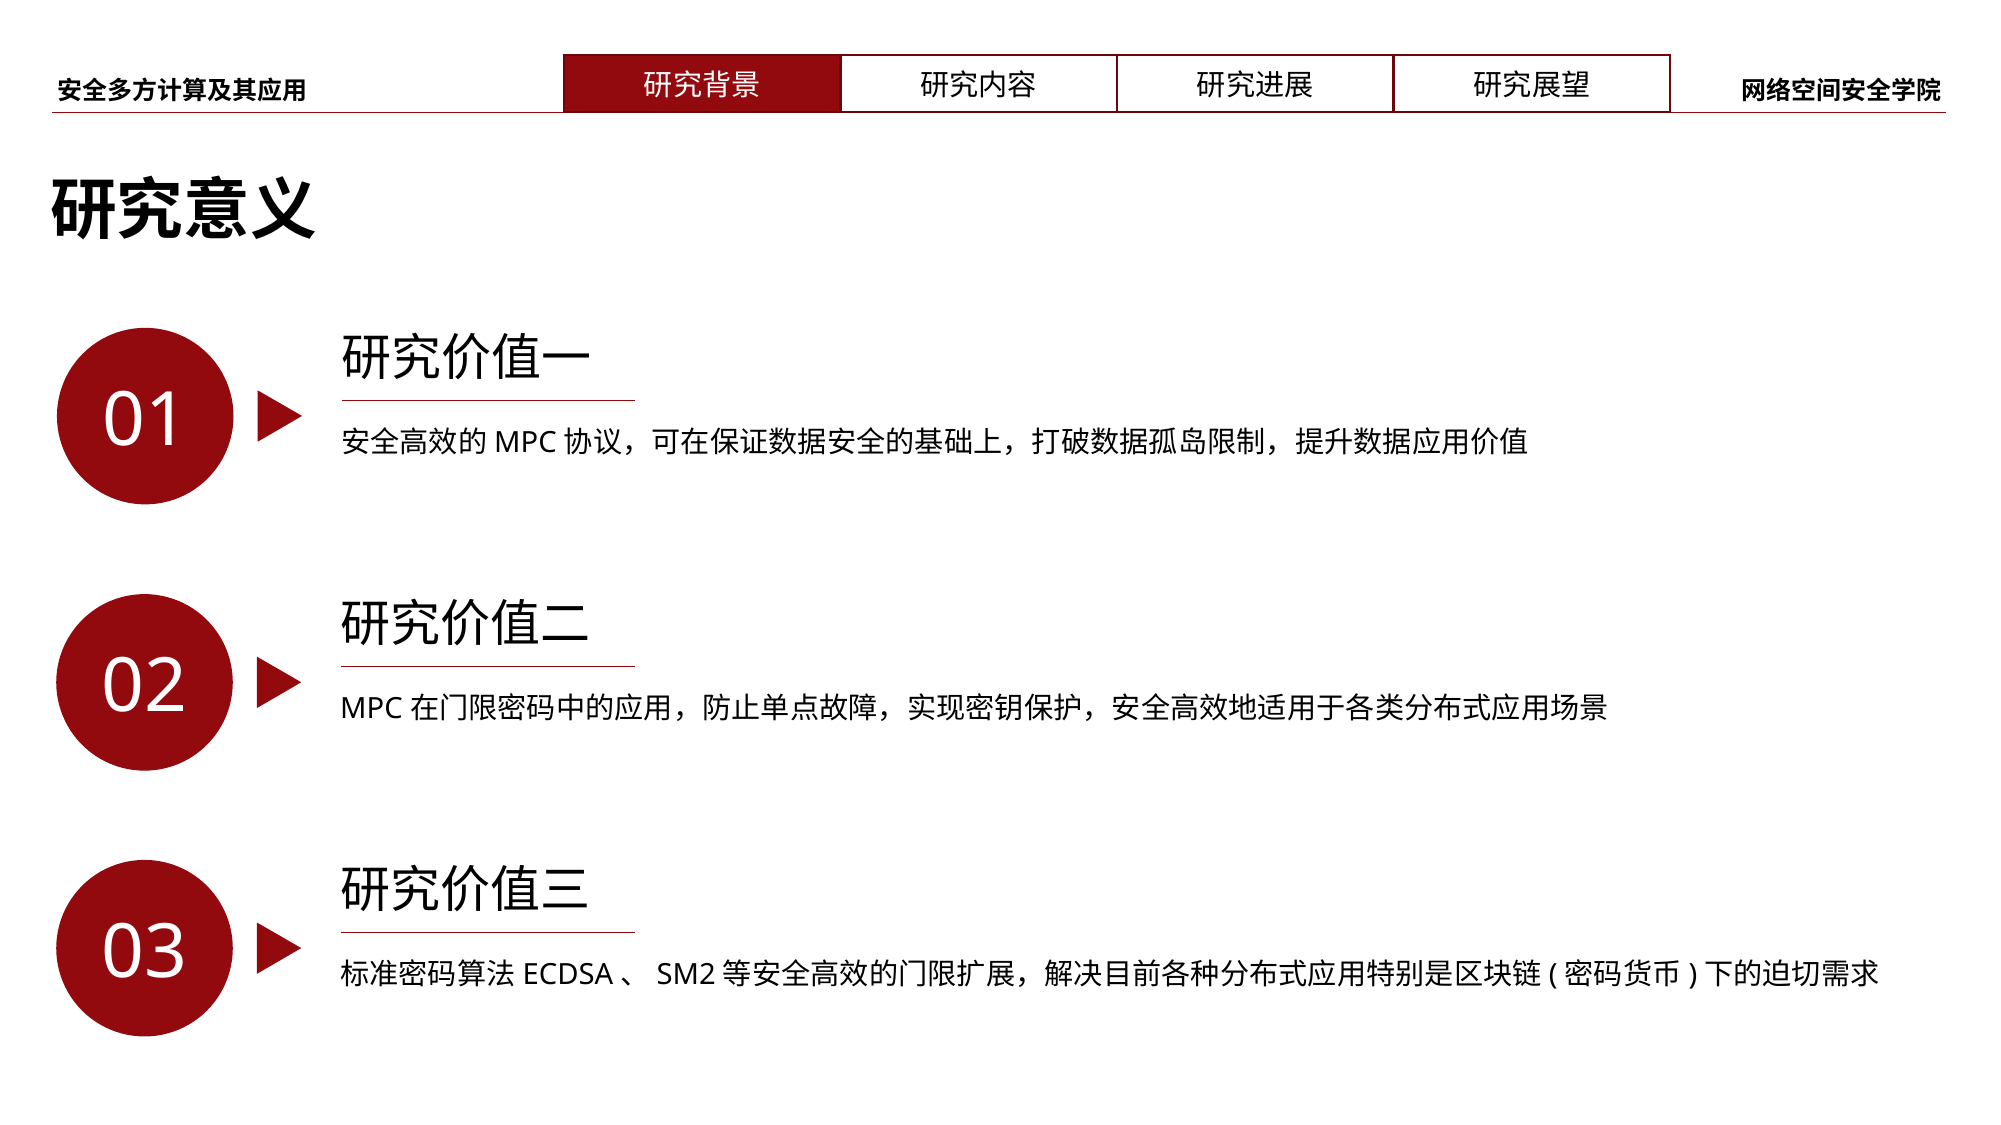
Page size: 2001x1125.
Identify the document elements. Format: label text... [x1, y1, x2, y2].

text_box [56, 584, 1929, 771]
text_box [56, 850, 1929, 1037]
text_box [56, 318, 1930, 505]
text_box 研究意义 [35, 159, 801, 255]
